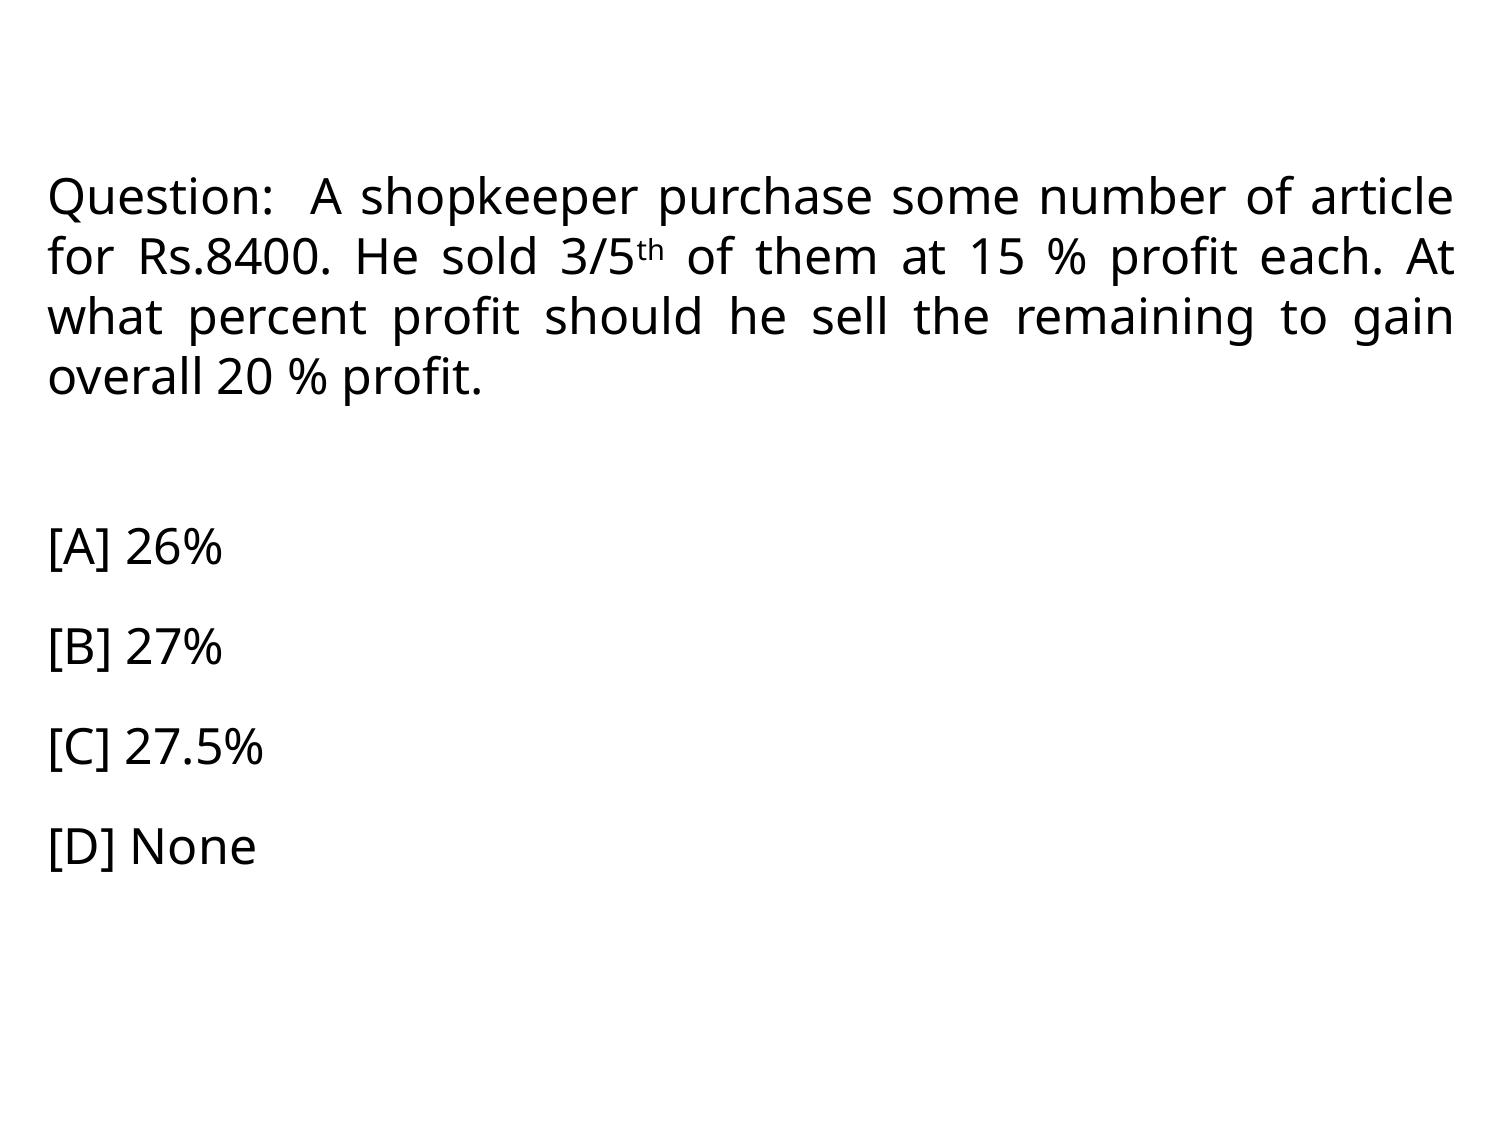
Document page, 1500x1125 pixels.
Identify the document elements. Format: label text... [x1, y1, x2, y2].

list Question: A shopkeeper purchase some number of article for Rs.8400. He sold 3/5th of them at 15 % profit each. At what percent profit should he sell the remaining to gain overall 20 % profit. [A] 26% [B] 27% [C] 27.5% [D] None [32, 157, 1472, 895]
